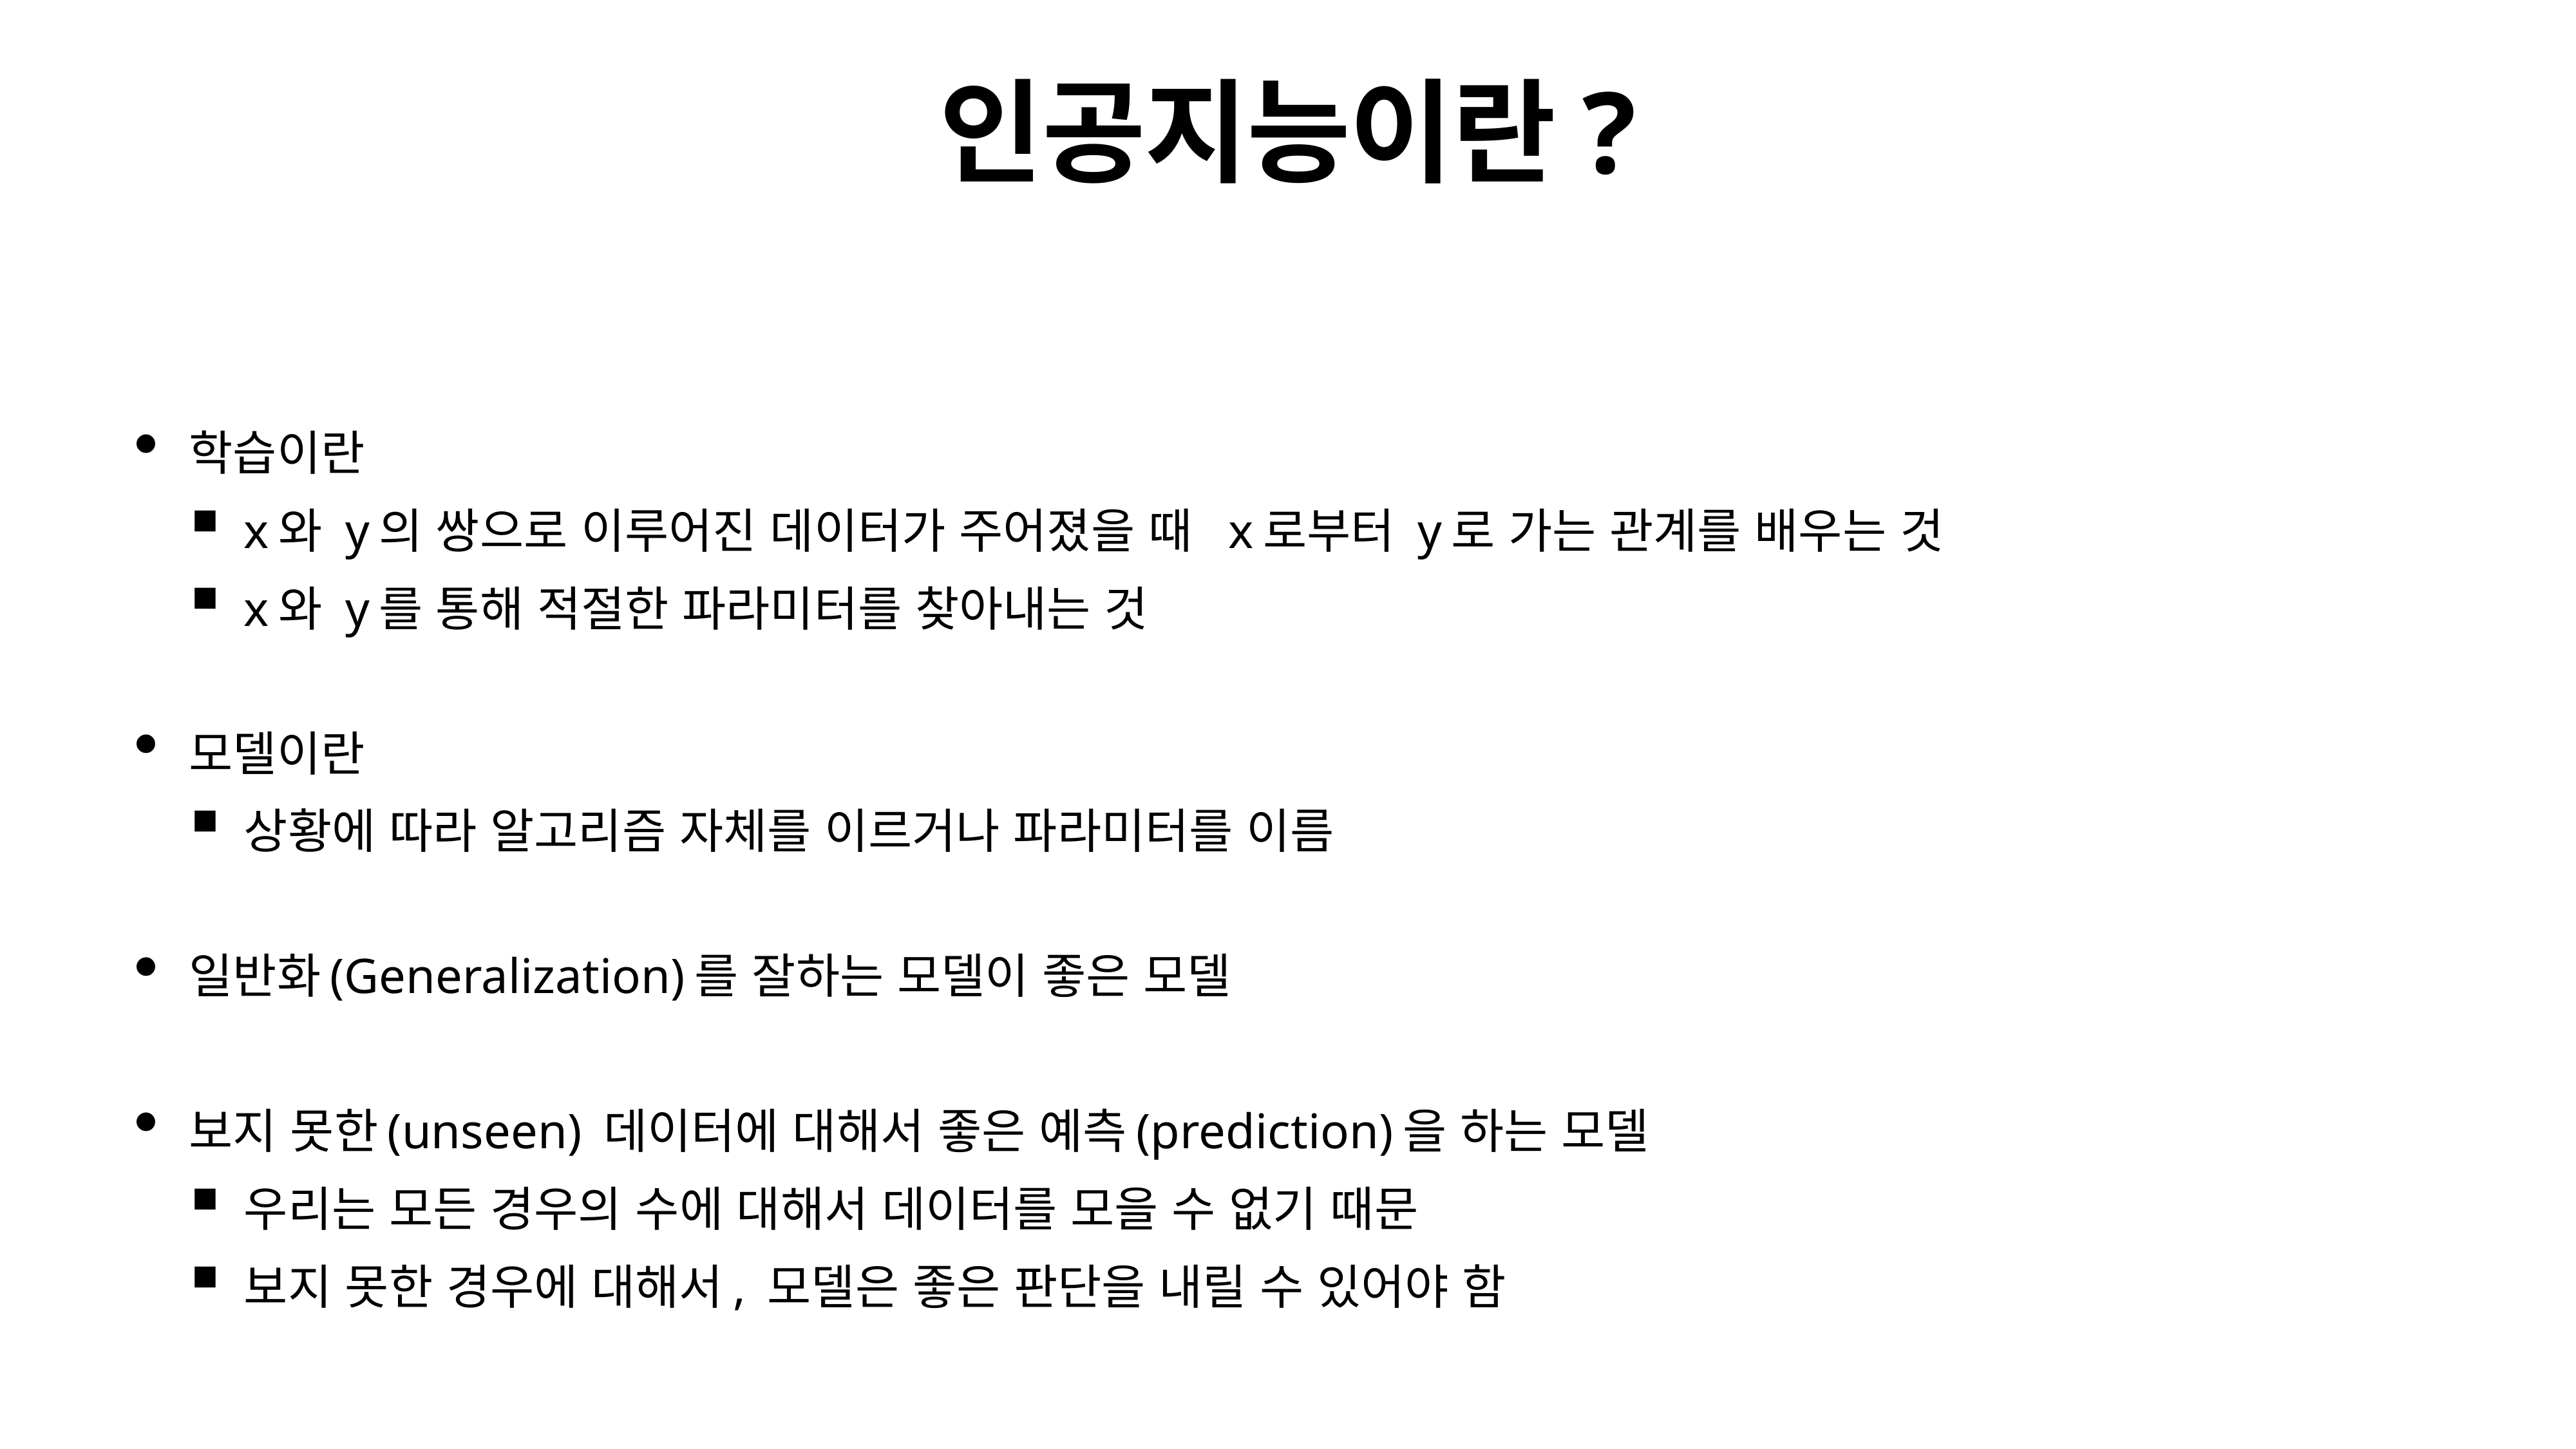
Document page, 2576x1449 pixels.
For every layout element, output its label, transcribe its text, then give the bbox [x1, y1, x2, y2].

title 인공지능이란? [128, 81, 2448, 265]
list 학습이란 x와 y의 쌍으로 이루어진 데이터가 주어졌을 때 x로부터 y로 가는 관계를 배우는 것 x와 y를 통해 적절한 파라미터를 찾아내는 것 모델이란 상황에 따라 알고리즘 자체를 이르거나 파라미터를 이름 일반화(Generalization)를 잘하는 모델이 좋은 모델 보지 못한(unseen) 데이터에 대해서 좋은 예측(prediction)을 하는 모델 우리는 모든 경우의 수에 대해서 데이터를 모을 수 없기 때문 보지 못한 경우에 대해서, 모델은 좋은 판단을 내릴 수 있어야 함 [128, 423, 2448, 1321]
